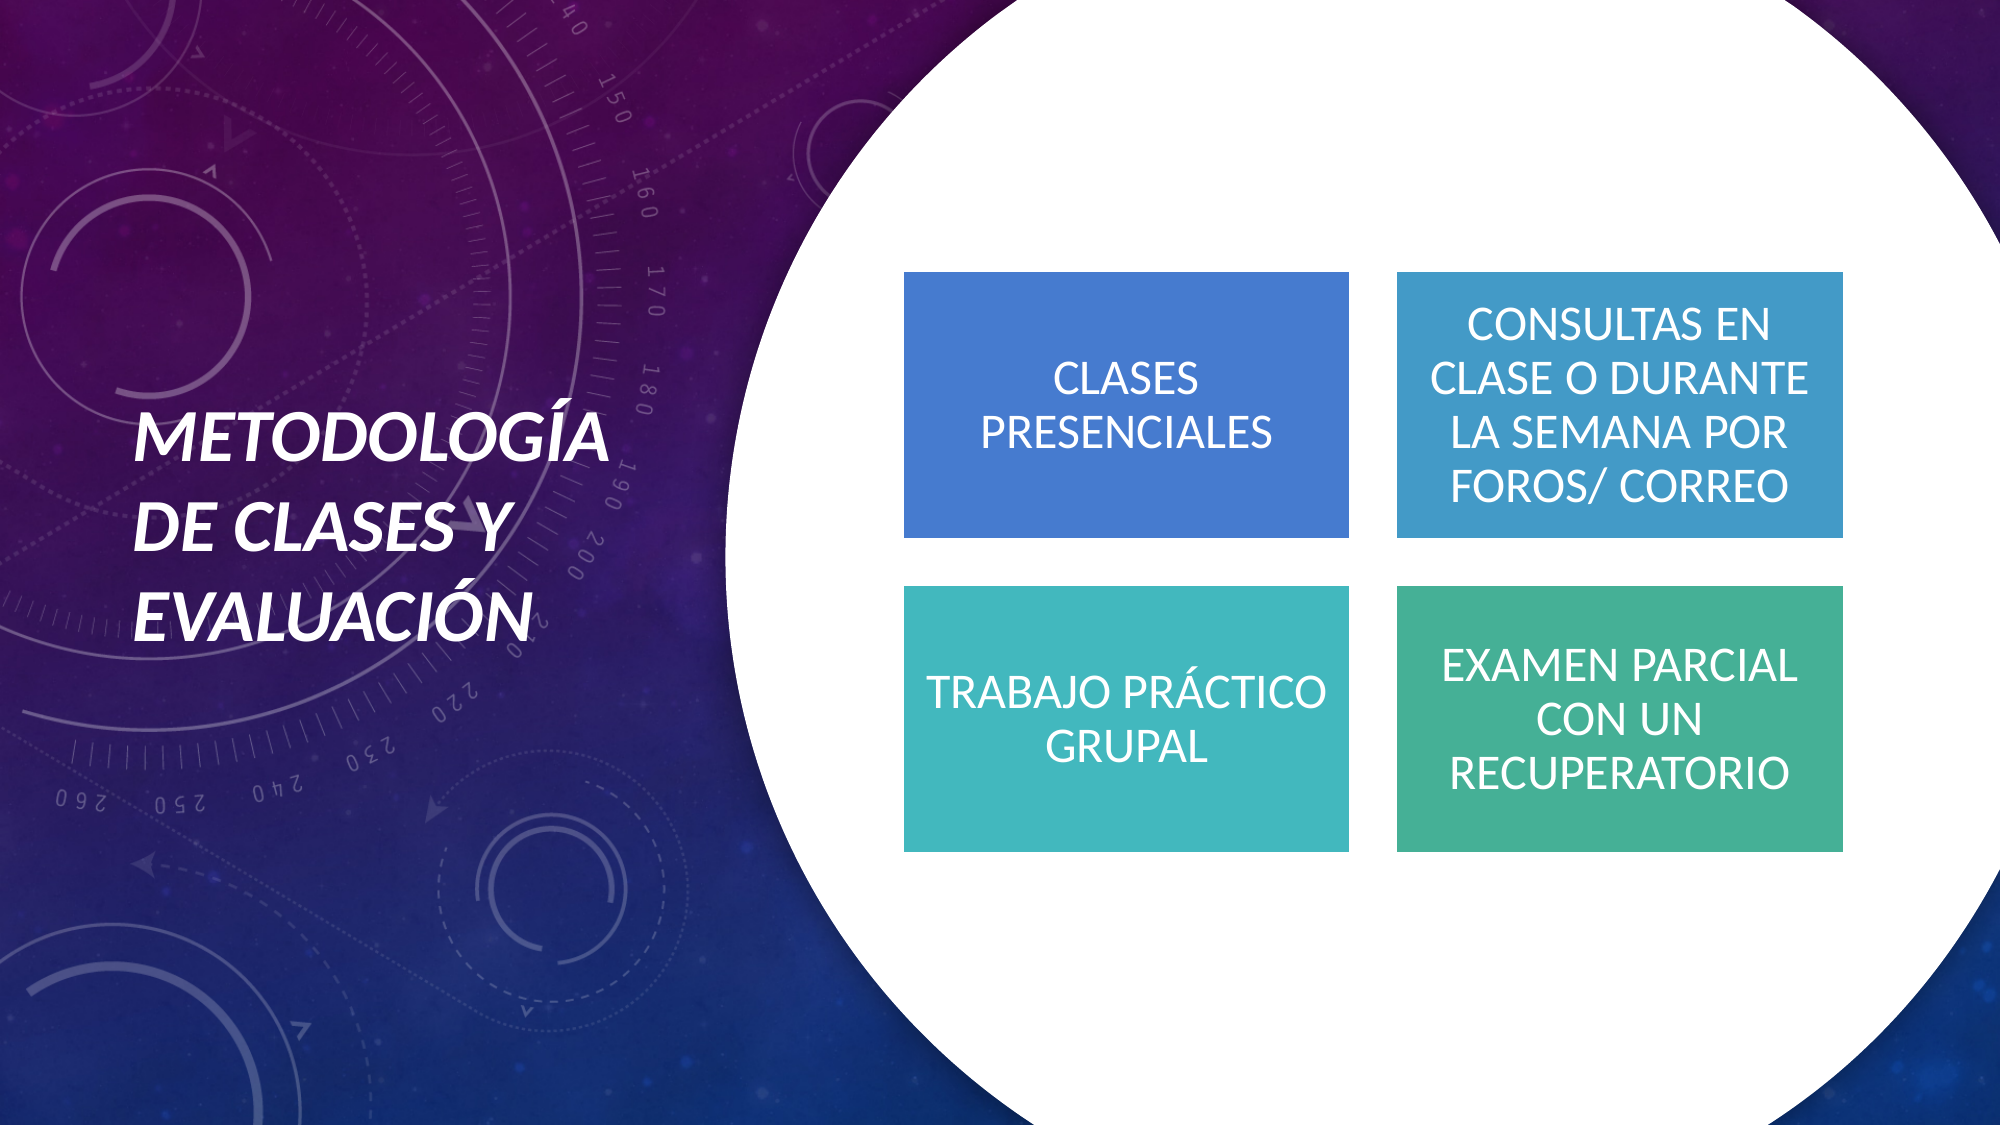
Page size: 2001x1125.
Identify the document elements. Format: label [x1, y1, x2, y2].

text_box [902, 270, 1845, 855]
picture [0, 0, 2000, 1125]
